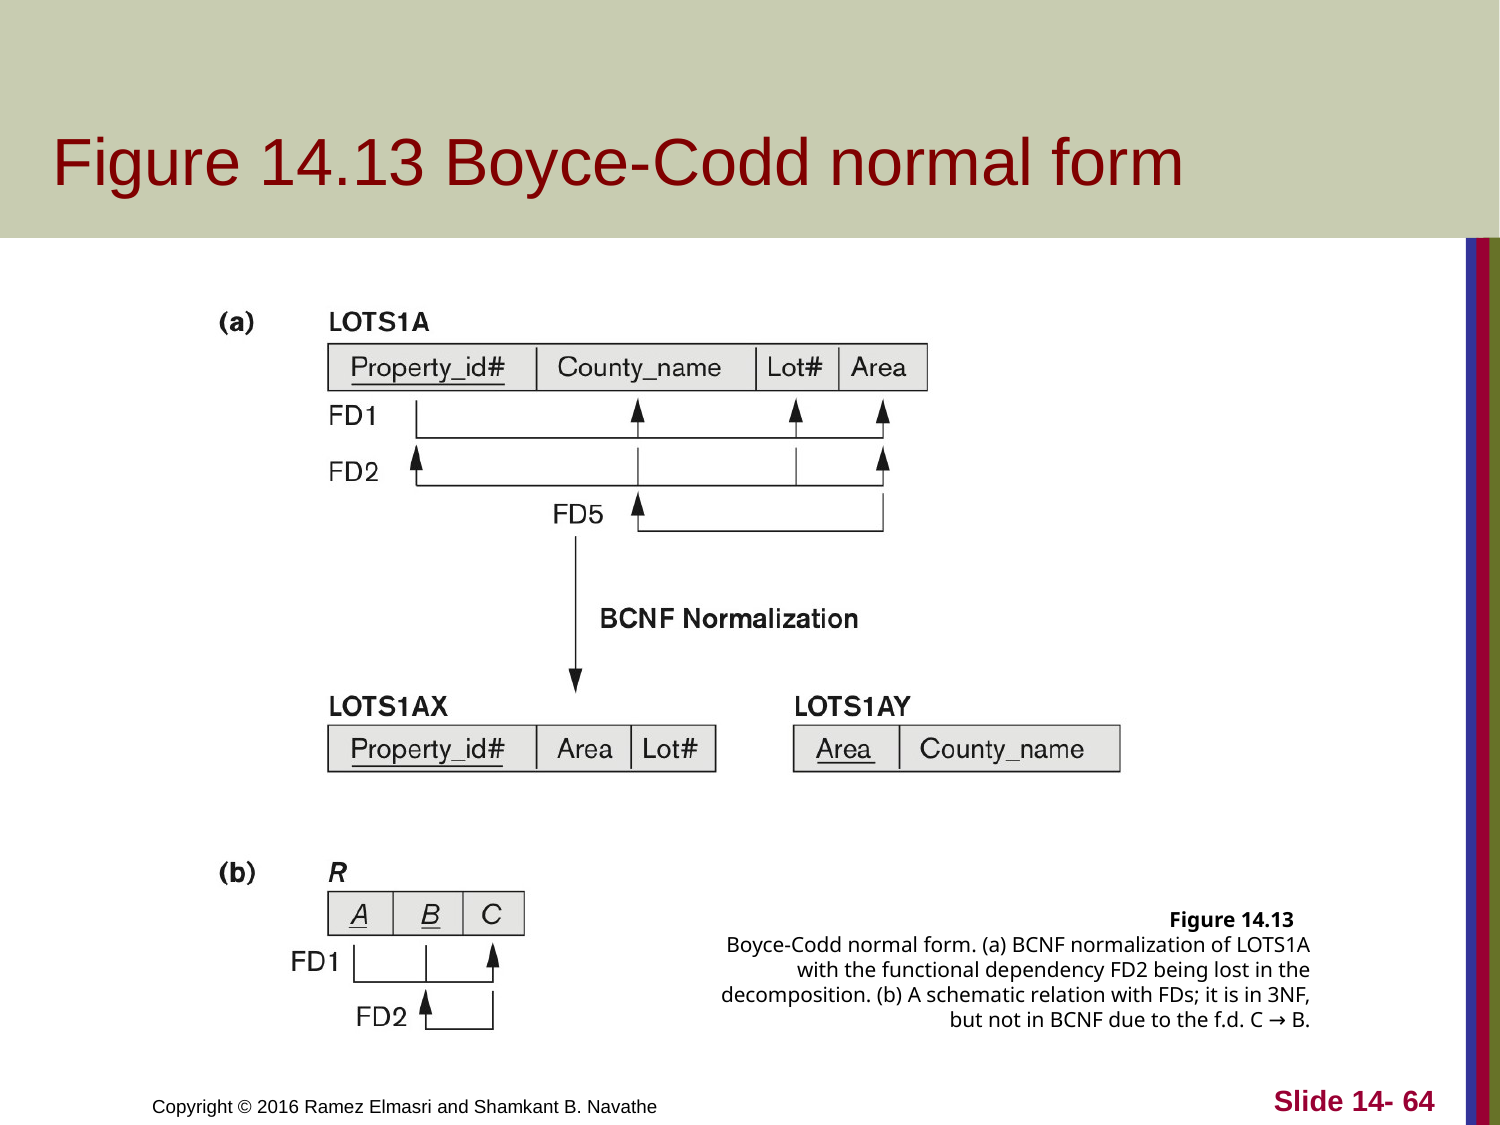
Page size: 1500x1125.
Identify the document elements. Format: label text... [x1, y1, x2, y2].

text_box Figure 14.13 Boyce-Codd normal form. (a) BCNF normalization of LOTS1A with the functional dependency FD2 being lost in the decomposition. (b) A schematic relation with FDs; it is in 3NF, but not in BCNF due to the f.d. C → B. [1141, 912, 1325, 1025]
picture [199, 286, 1138, 1043]
slide_number Slide 14- 64 [1137, 1049, 1451, 1125]
title Figure 14.13 Boyce-Codd normal form [37, 43, 1317, 207]
